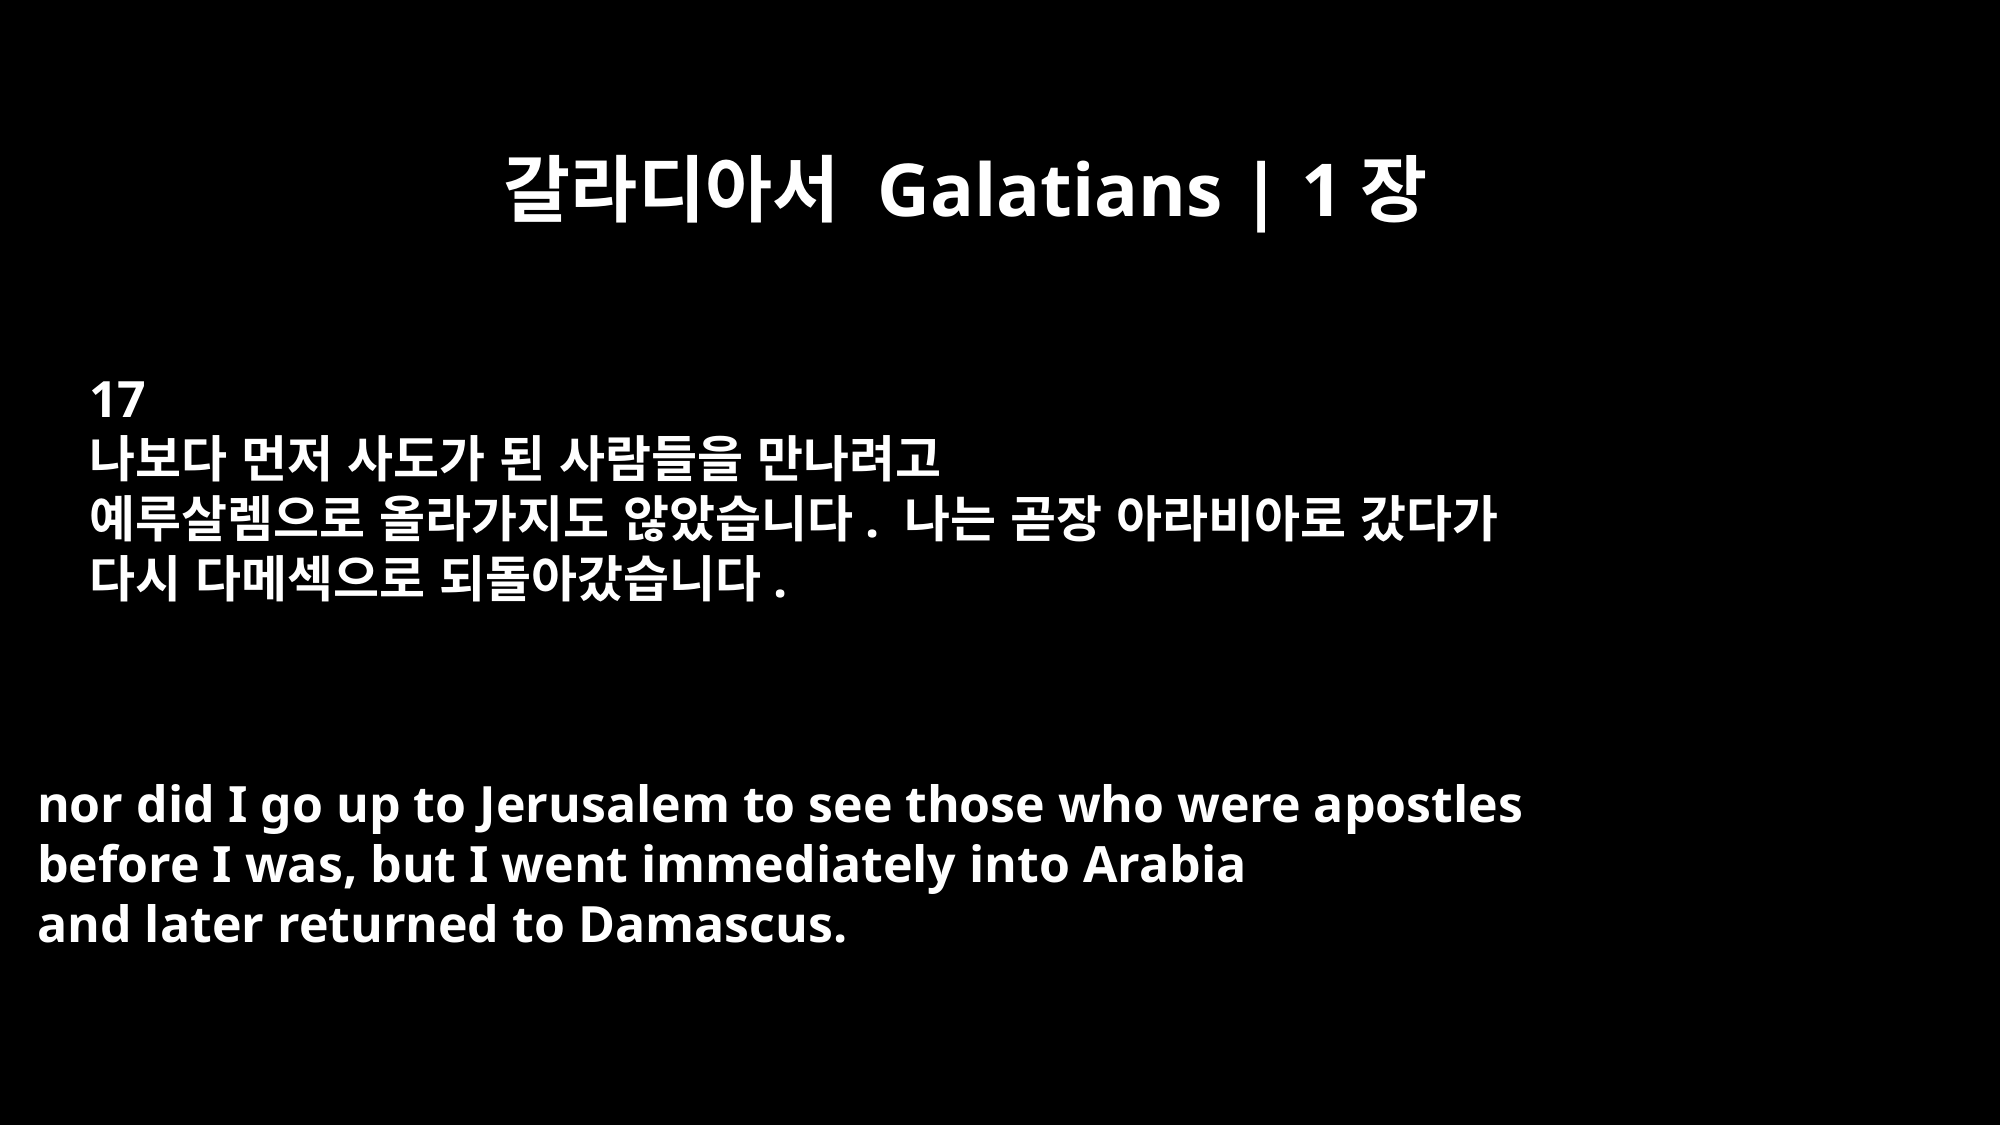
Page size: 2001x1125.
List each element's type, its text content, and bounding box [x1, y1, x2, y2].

text_box 17 나보다 먼저 사도가 된 사람들을 만나려고 예루살렘으로 올라가지도 않았습니다. 나는 곧장 아라비아로 갔다가 다시 다메섹으로 되돌아갔습니다. [74, 359, 1514, 615]
text_box nor did I go up to Jerusalem to see those who were apostles before I was, but I went immediately into Arabia and later returned to Damascus. [22, 764, 1539, 960]
text_box 갈라디아서 Galatians | 1장 [488, 136, 1443, 239]
